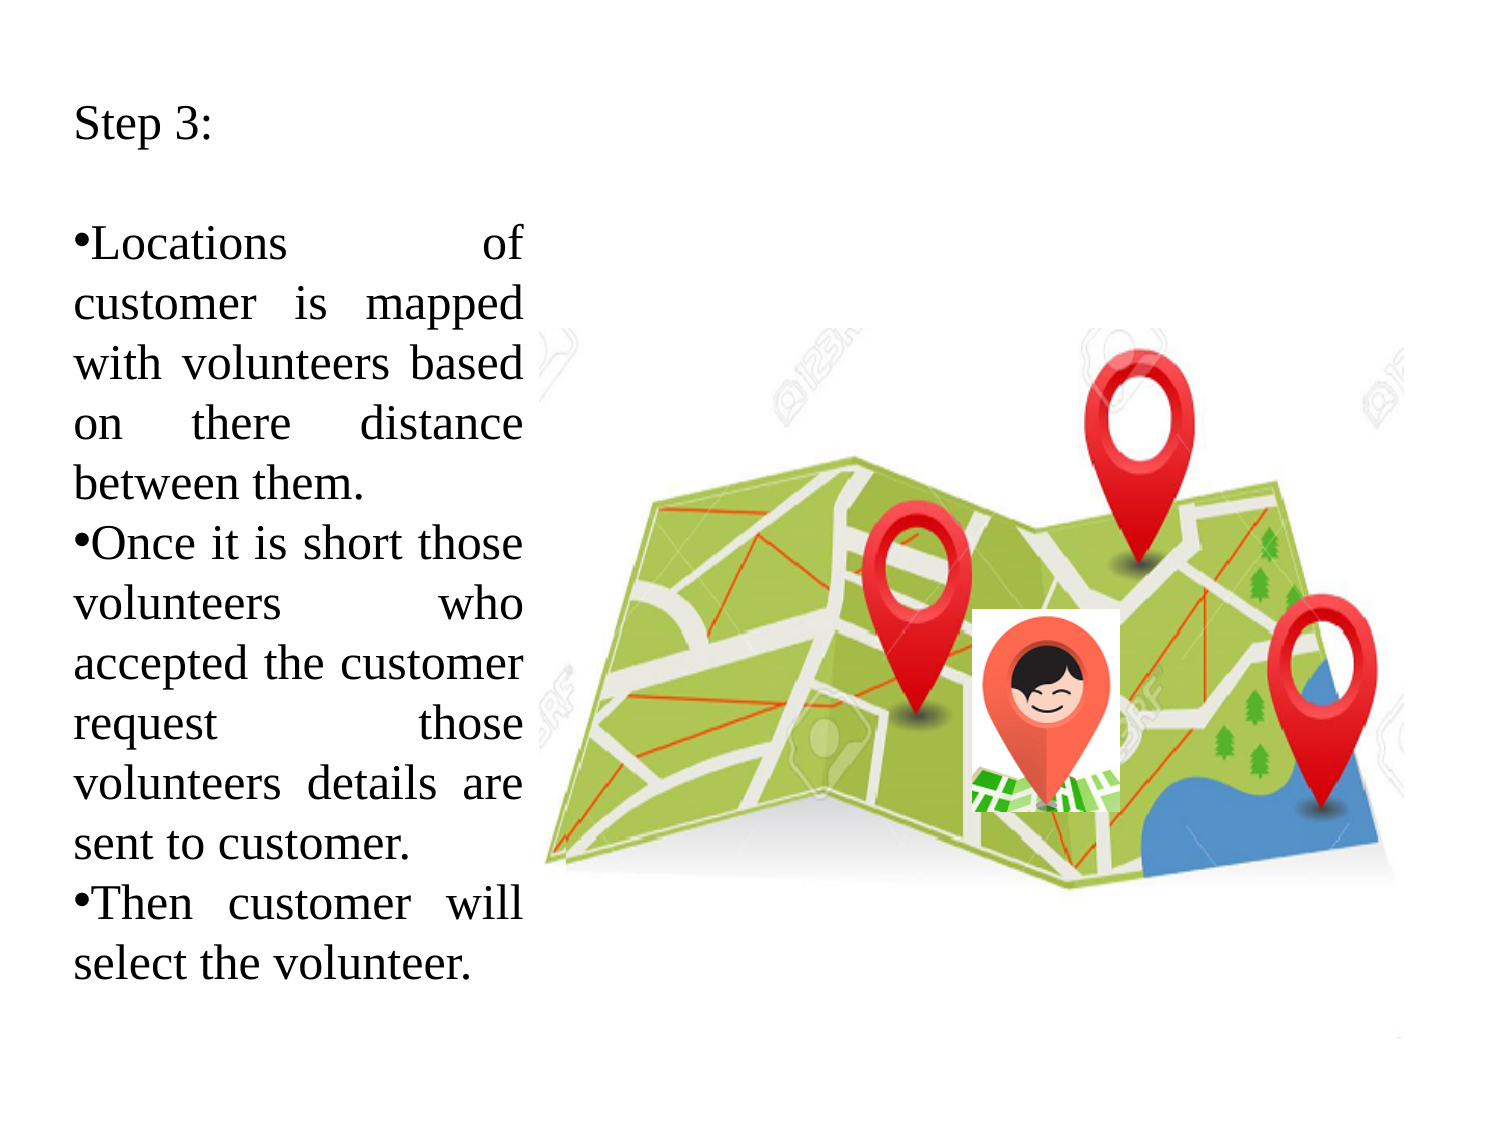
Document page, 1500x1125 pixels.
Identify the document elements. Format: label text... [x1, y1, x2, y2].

text_box Step 3: Locations of customer is mapped with volunteers based on there distance between them. Once it is short those volunteers who accepted the customer request those volunteers details are sent to customer. Then customer will select the volunteer. [58, 81, 539, 997]
picture [538, 327, 1404, 1039]
